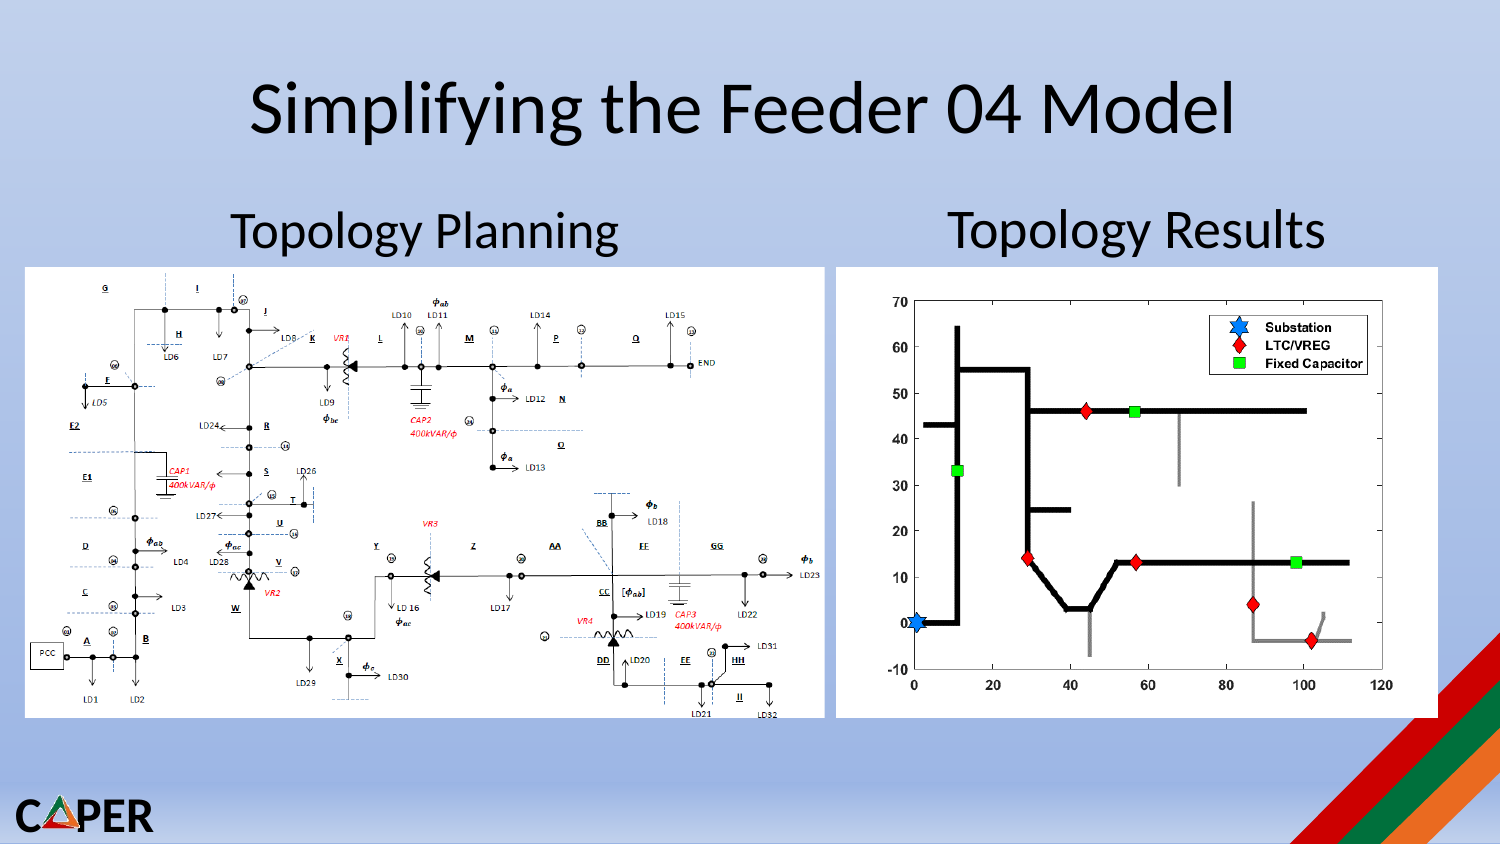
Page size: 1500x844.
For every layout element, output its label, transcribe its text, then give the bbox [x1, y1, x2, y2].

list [836, 267, 1438, 718]
picture [37, 792, 83, 829]
list Topology Planning [93, 188, 757, 266]
list Topology Results [852, 185, 1422, 266]
title Simplifying the Feeder 04 Model [75, 33, 1413, 175]
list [24, 267, 825, 718]
